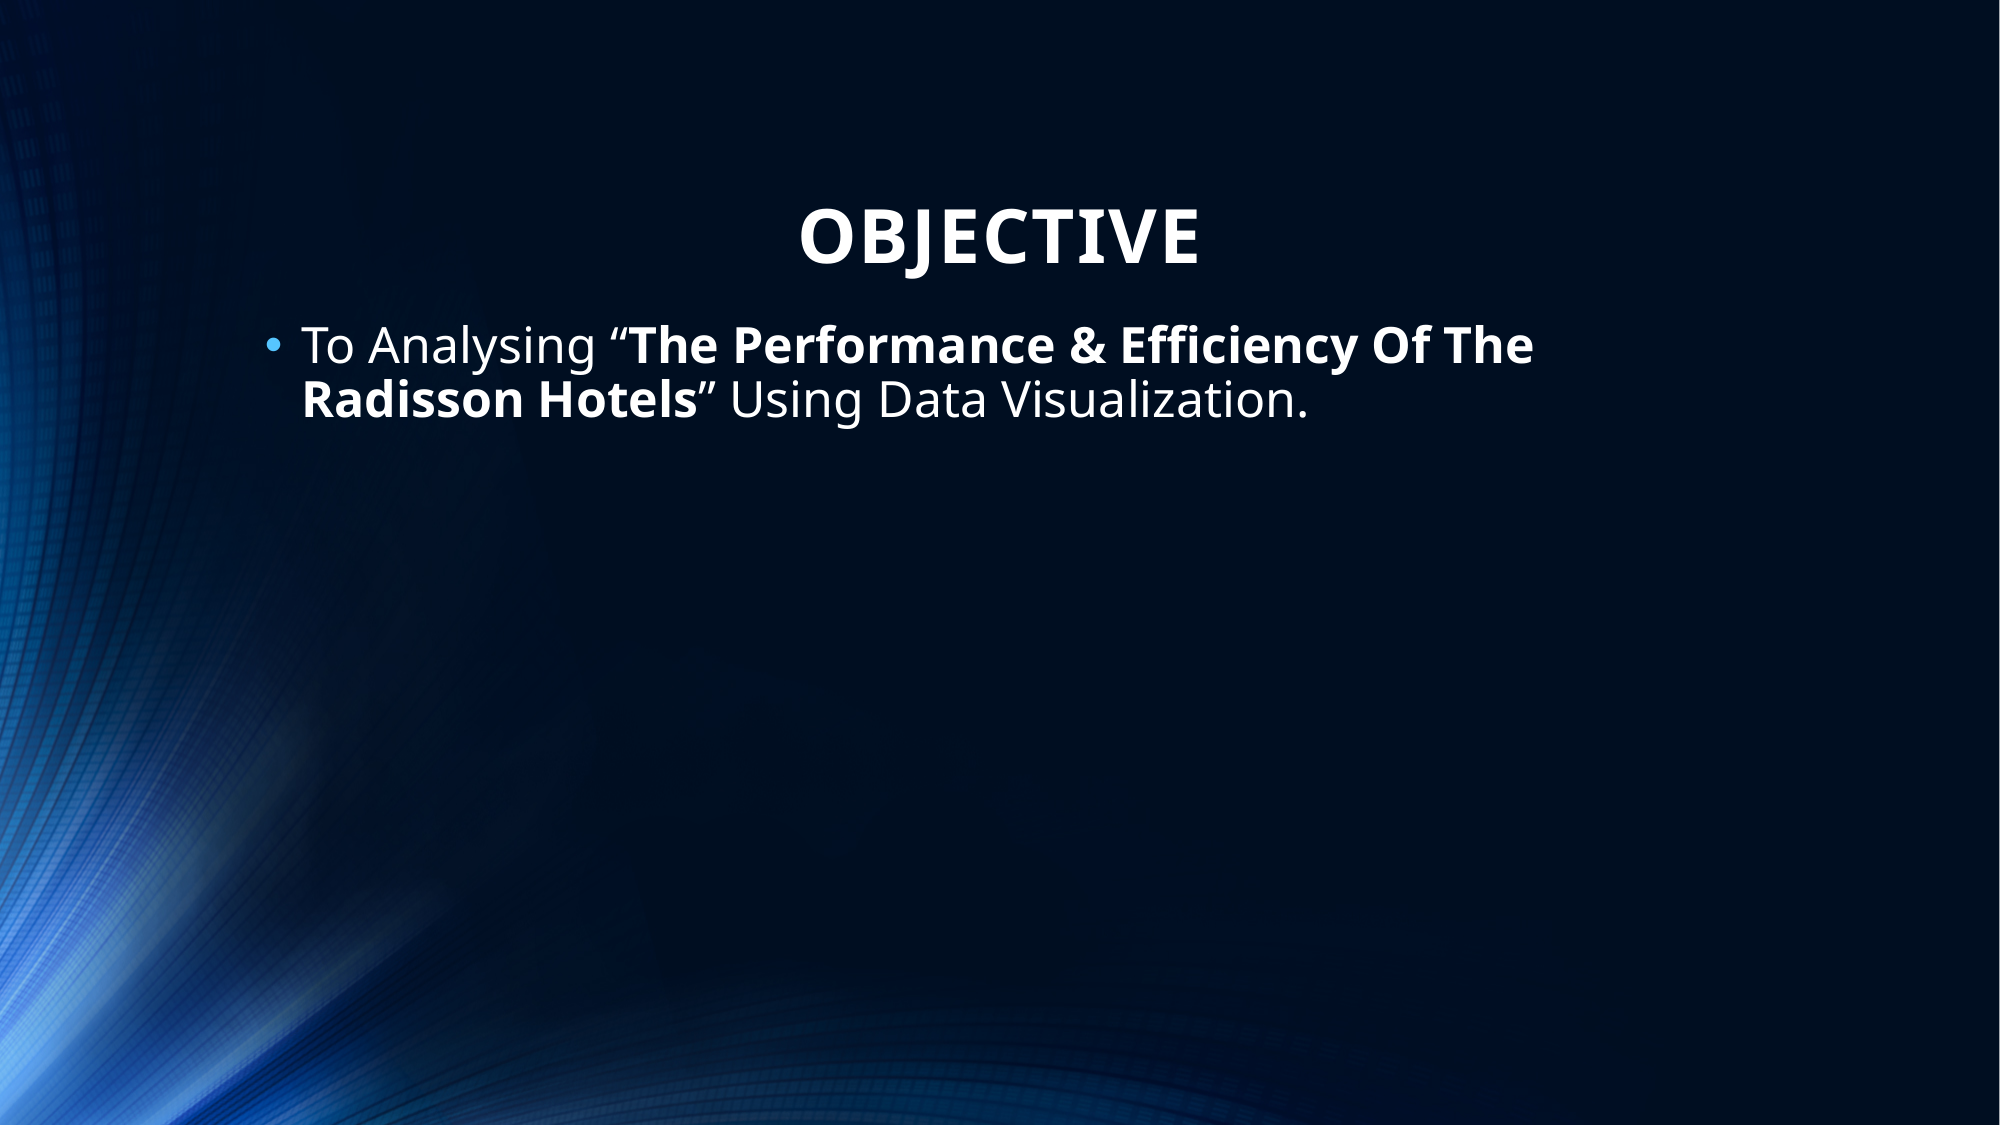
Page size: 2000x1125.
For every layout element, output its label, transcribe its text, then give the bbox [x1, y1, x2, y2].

title OBJECTIVE [249, 62, 1750, 288]
list To Analysing “The Performance & Efficiency Of The Radisson Hotels” Using Data Visualization. [249, 312, 1749, 988]
picture [0, 0, 2000, 1125]
